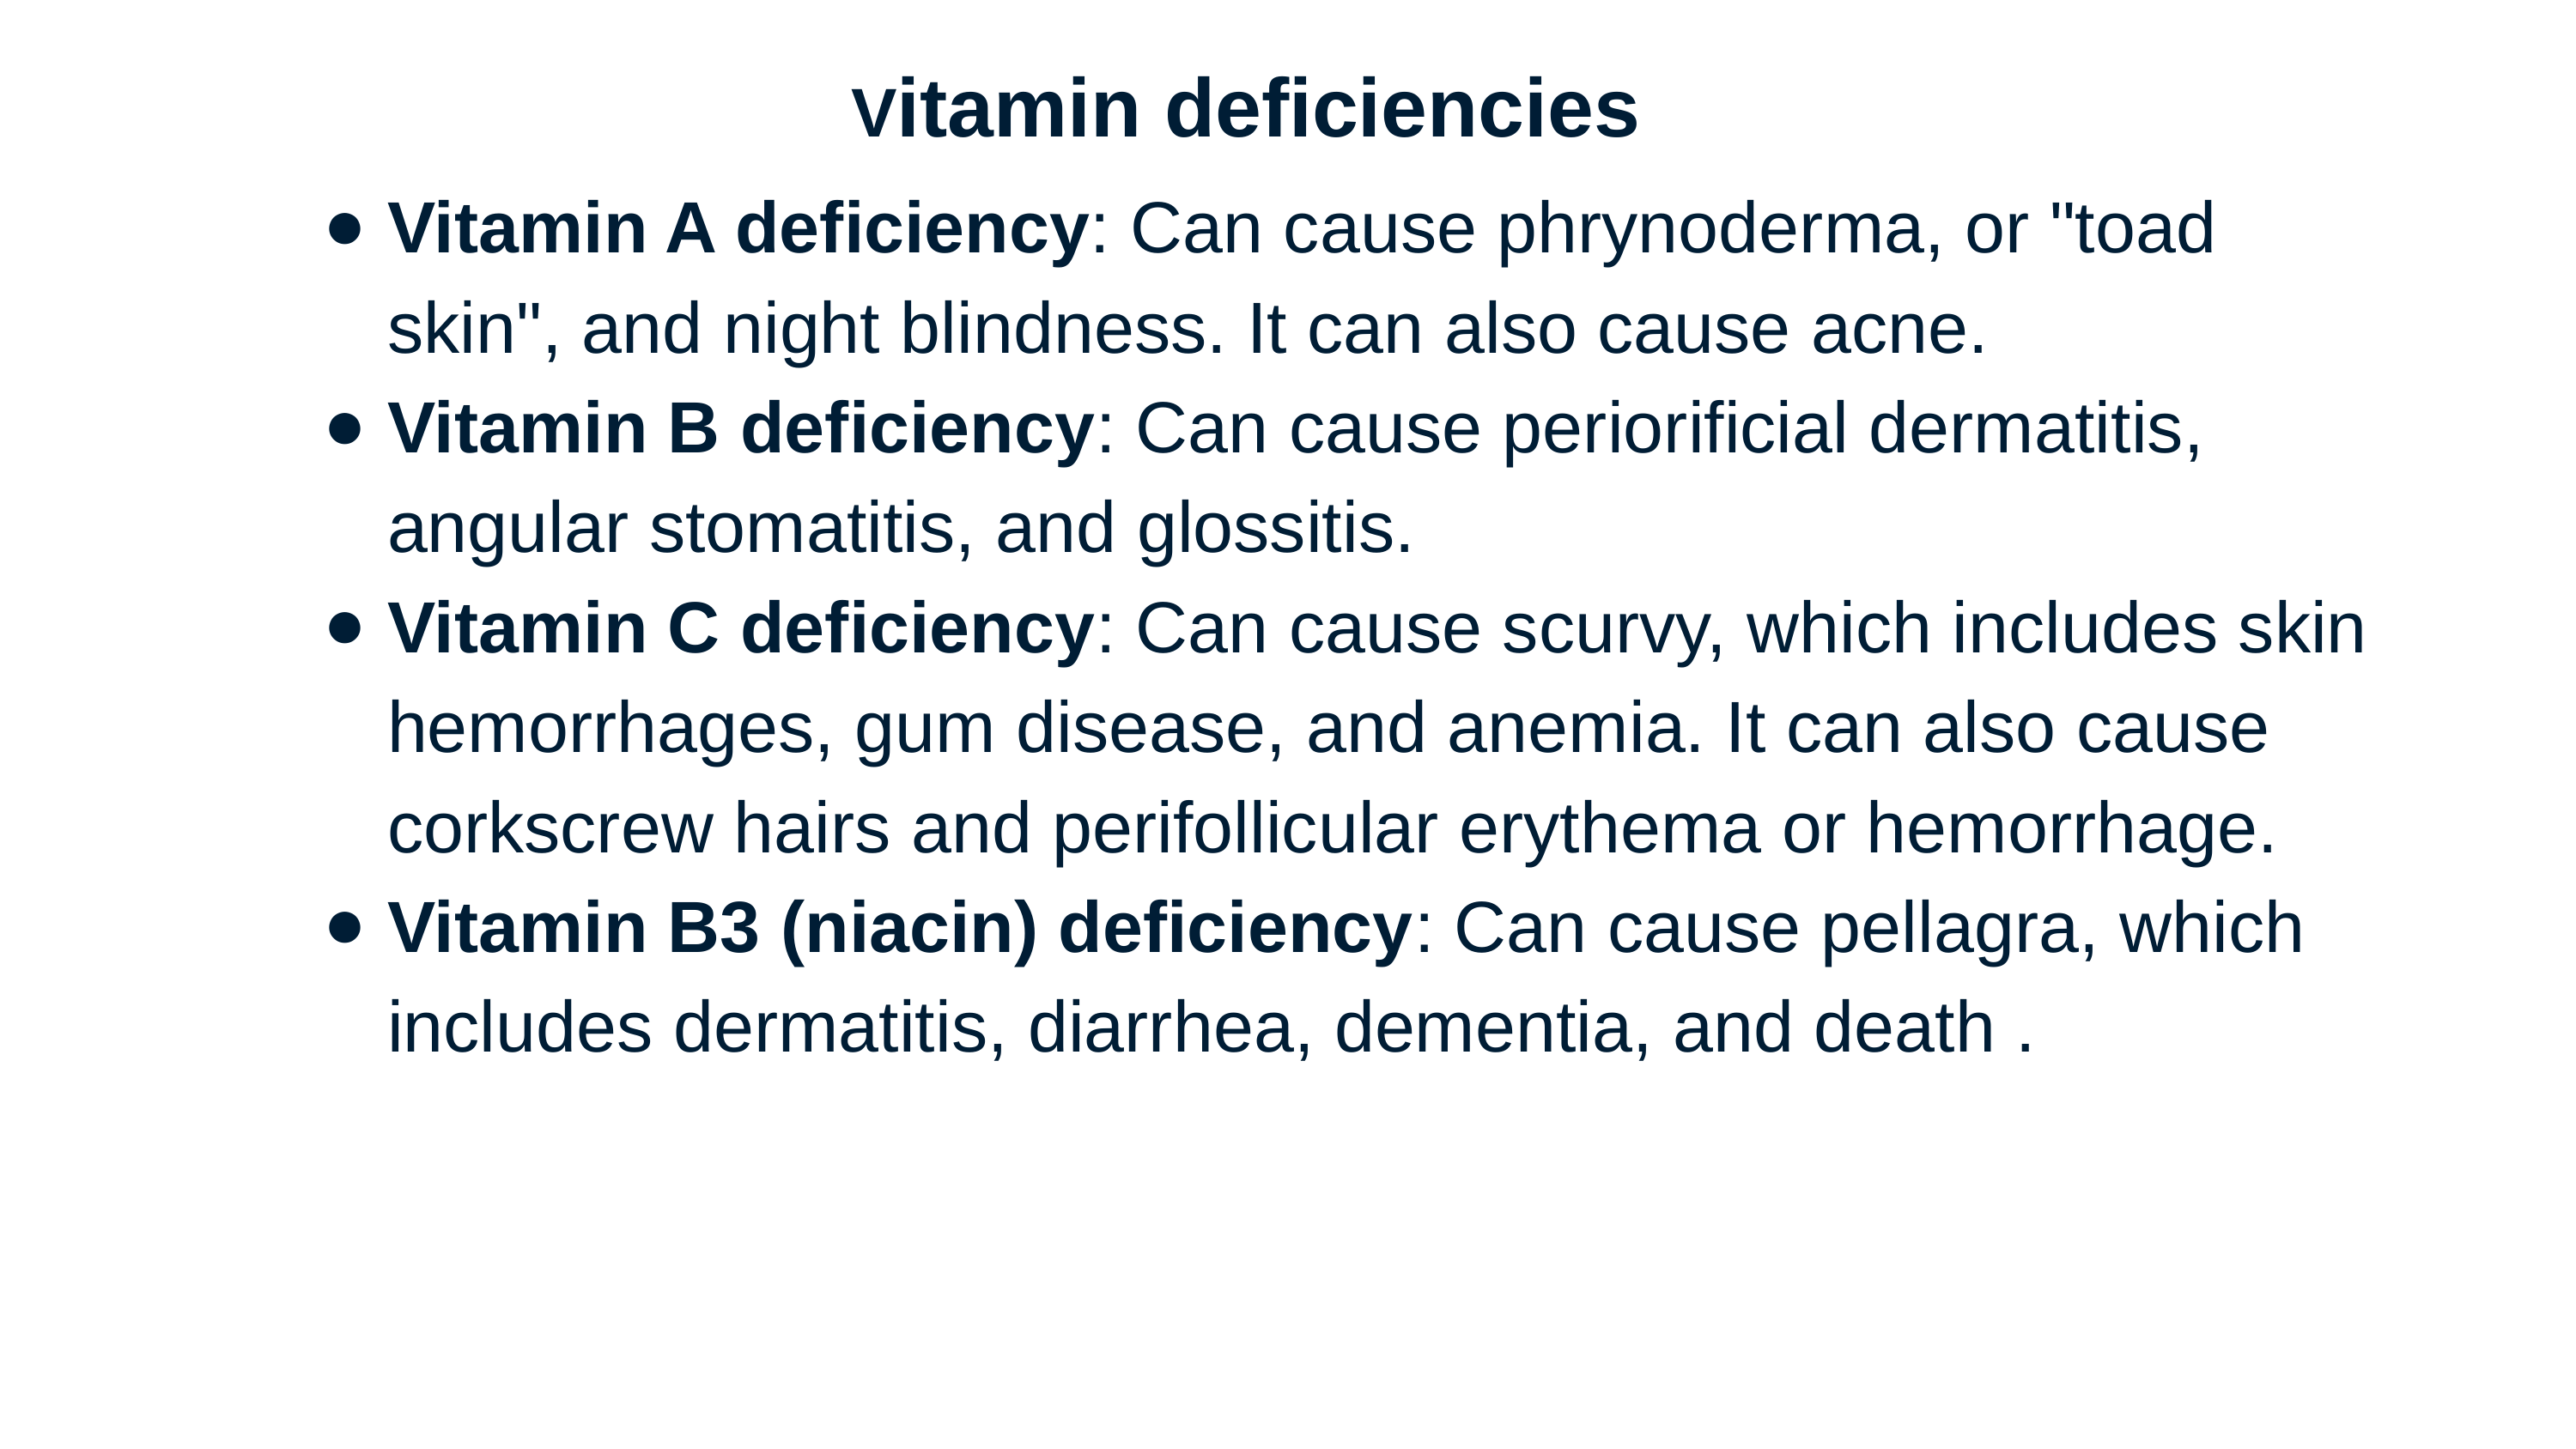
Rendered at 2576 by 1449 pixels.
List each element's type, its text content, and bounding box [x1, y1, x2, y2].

text_box Vitamin deficiencies Vitamin A deficiency: Can cause phrynoderma, or "toad skin", and night blindness. It can also cause acne. Vitamin B deficiency: Can cause periorificial dermatitis, angular stomatitis, and glossitis. Vitamin C deficiency: Can cause scurvy, which includes skin hemorrhages, gum disease, and anemia. It can also cause corkscrew hairs and perifollicular erythema or hemorrhage. Vitamin B3 (niacin) deficiency: Can cause pellagra, which includes dermatitis, diarrhea, dementia, and death . [310, 25, 2397, 1080]
